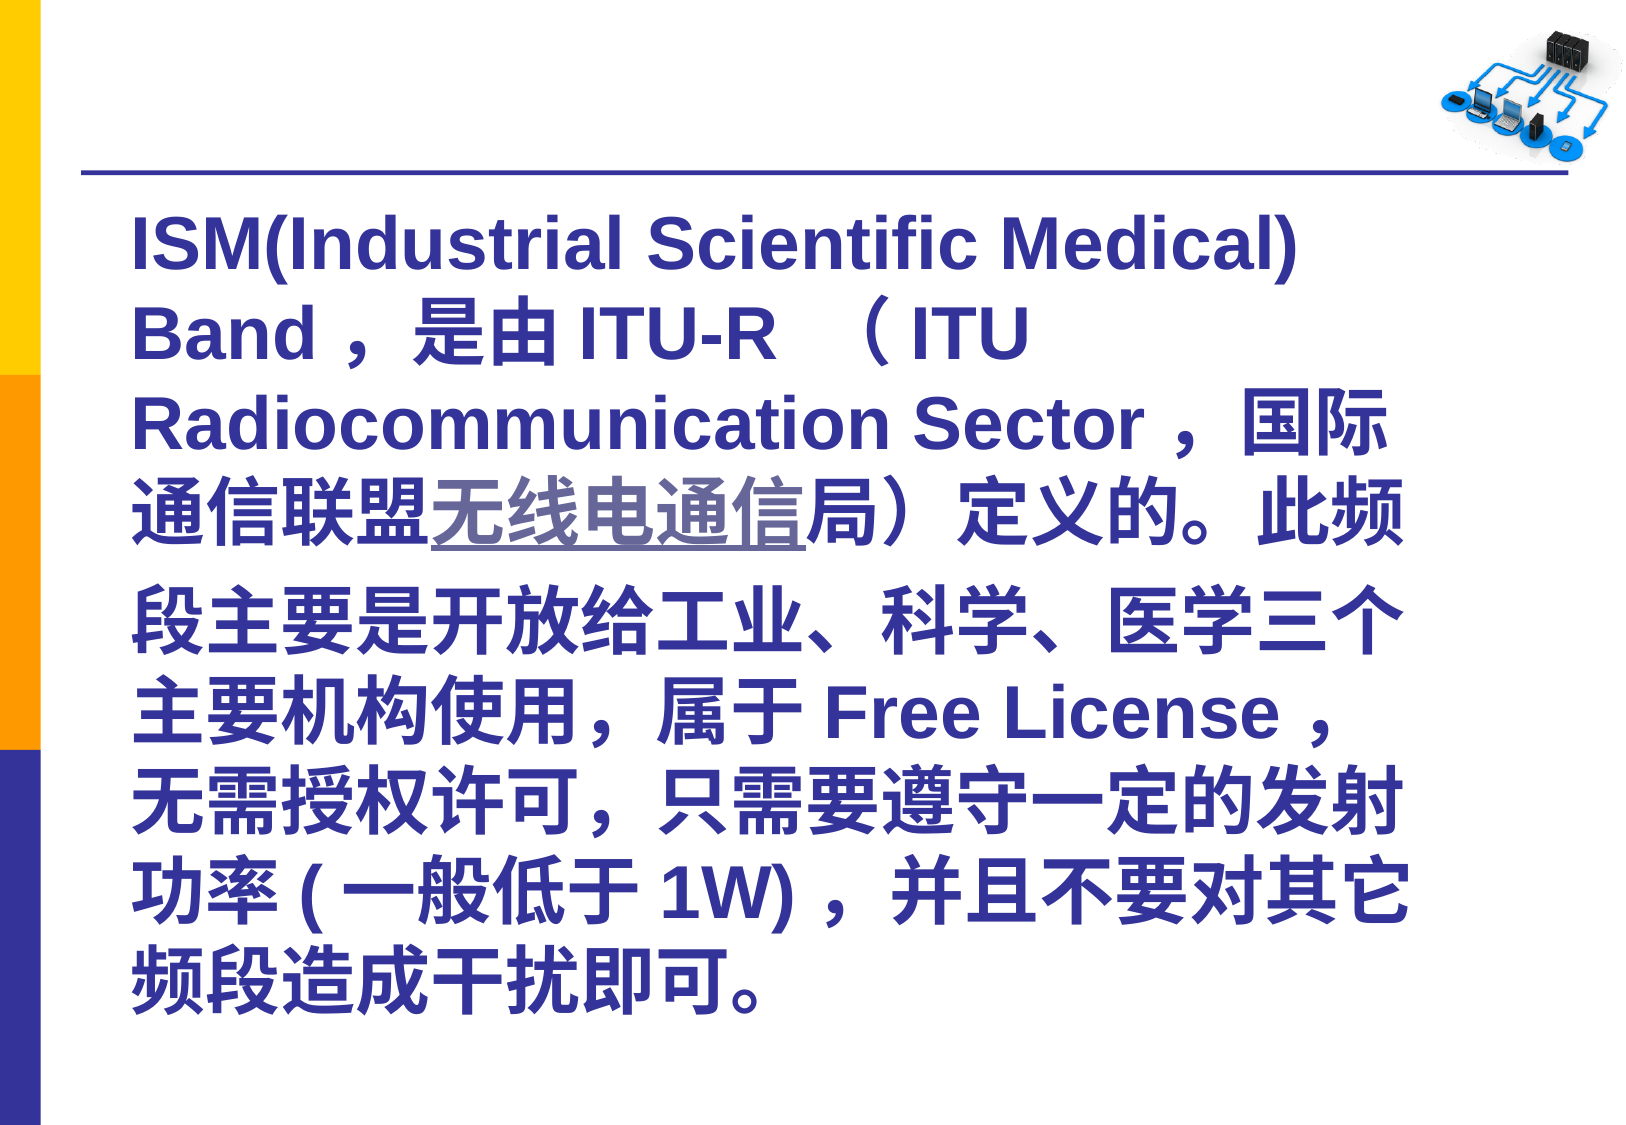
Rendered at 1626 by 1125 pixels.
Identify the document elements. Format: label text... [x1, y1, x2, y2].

picture [1438, 30, 1624, 165]
title ISM(Industrial Scientific Medical) Band，是由ITU-R （ITU Radiocommunication Sector，国际通信联盟无线电通信局）定义的。此频段主要是开放给工业、科学、医学三个主要机构使用，属于Free License，无需授权许可，只需要遵守一定的发射功率(一般低于1W)，并且不要对其它频段造成干扰即可。 [115, 255, 1459, 1031]
